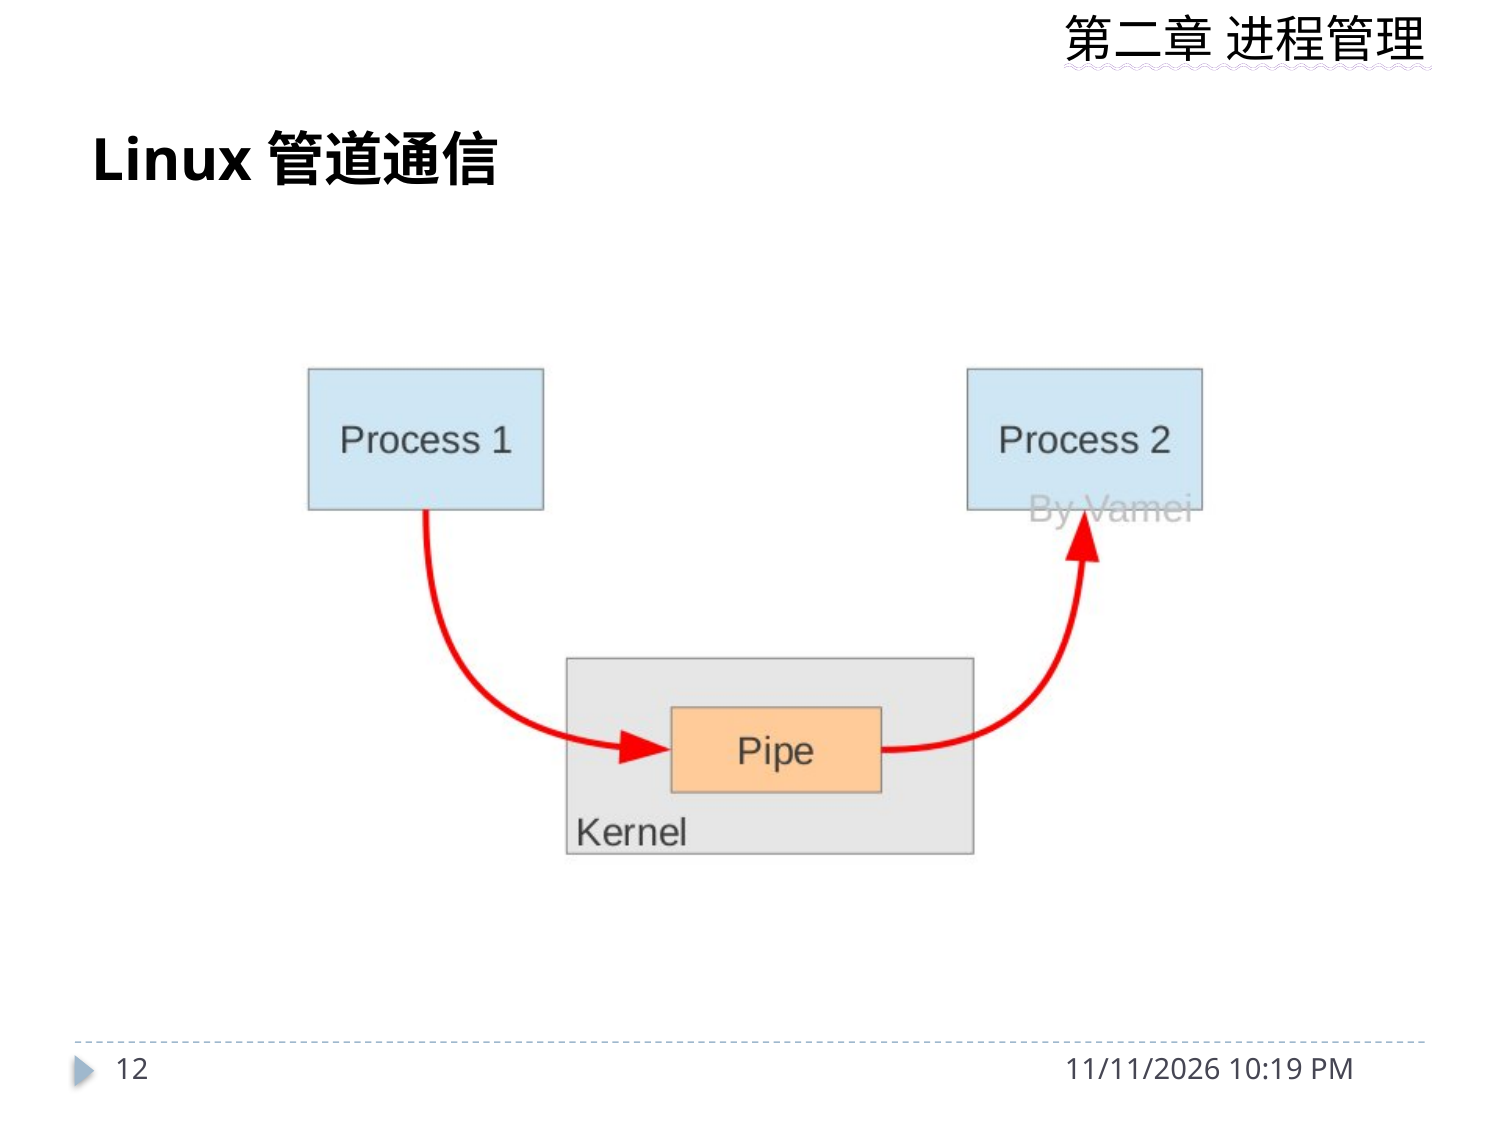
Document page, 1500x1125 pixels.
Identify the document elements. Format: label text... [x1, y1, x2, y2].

slide_number 12 [100, 1042, 426, 1103]
picture [277, 314, 1247, 903]
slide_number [1050, 1042, 1426, 1103]
list Linux管道通信 [76, 113, 1427, 202]
